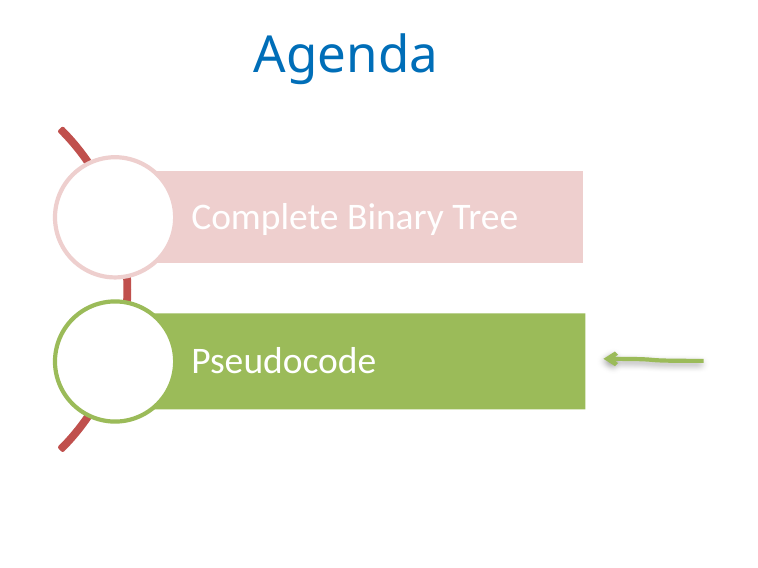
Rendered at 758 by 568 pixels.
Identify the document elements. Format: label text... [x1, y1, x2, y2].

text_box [52, 120, 588, 458]
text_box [603, 358, 704, 362]
title Agenda [253, 21, 454, 83]
